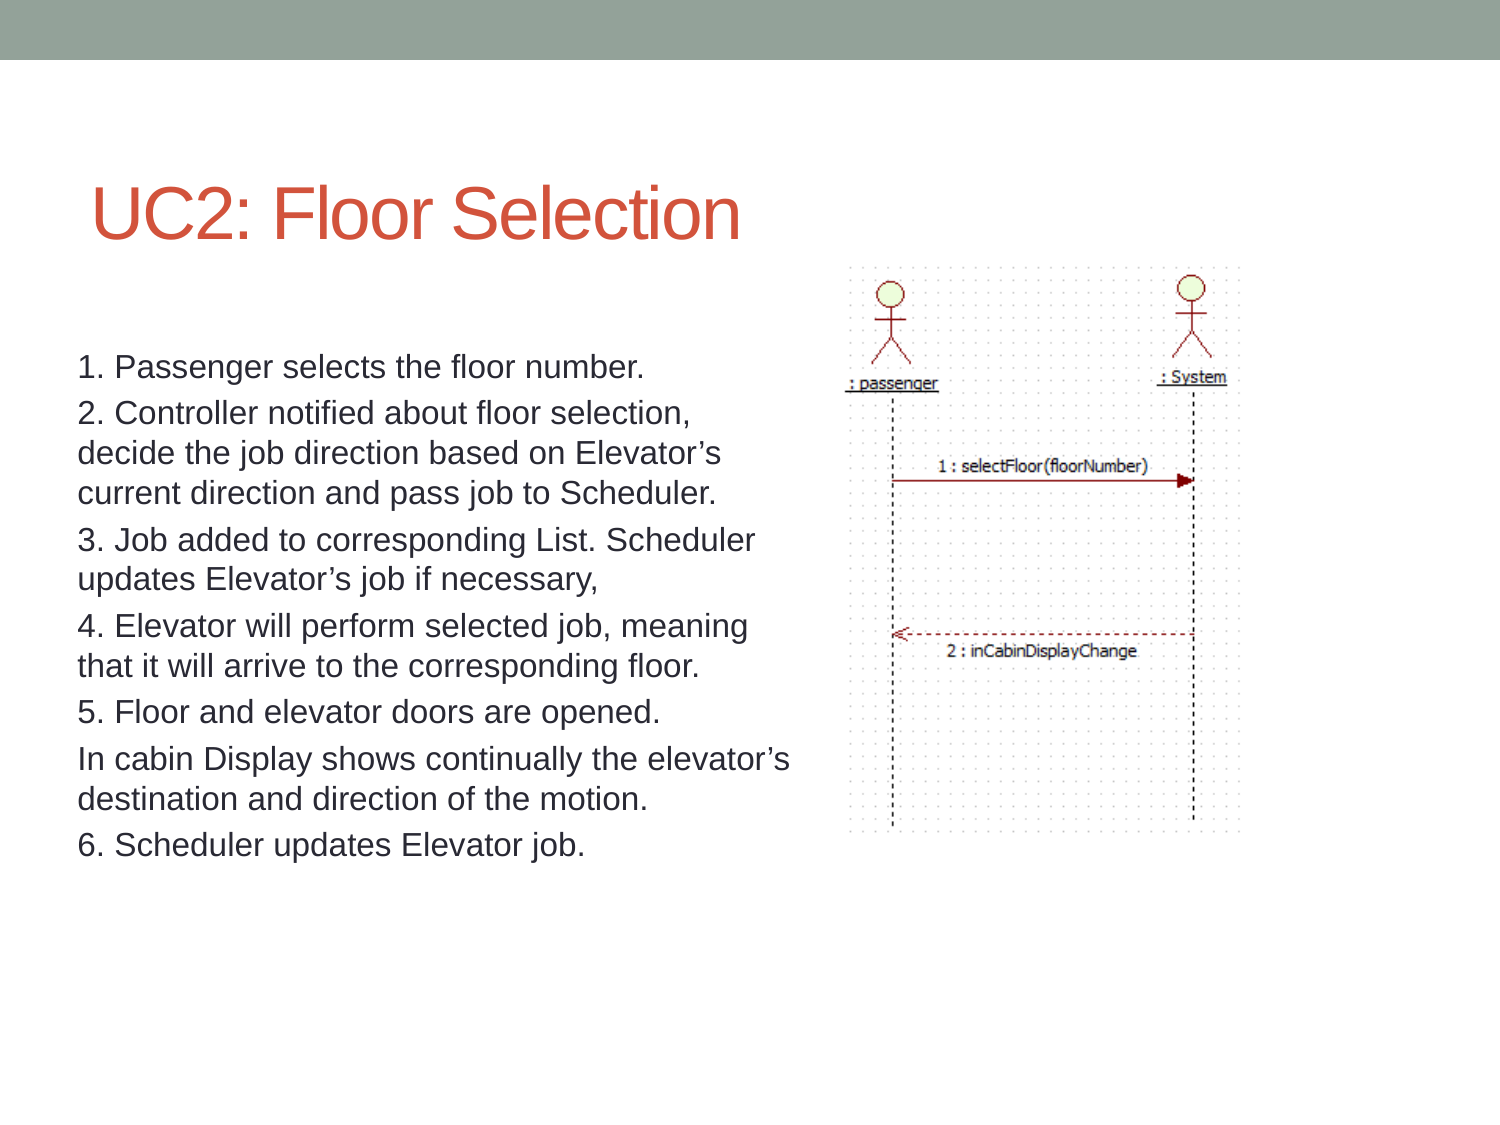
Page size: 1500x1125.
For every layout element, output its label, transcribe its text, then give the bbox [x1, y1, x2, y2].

list 1. Passenger selects the floor number. 2. Controller notified about floor selection, decide the job direction based on Elevator’s current direction and pass job to Scheduler. 3. Job added to corresponding List. Scheduler updates Elevator’s job if necessary, 4. Elevator will perform selected job, meaning that it will arrive to the corresponding floor. 5. Floor and elevator doors are opened. In cabin Display shows continually the elevator’s destination and direction of the motion. 6. Scheduler updates Elevator job. [62, 337, 813, 1034]
picture [839, 261, 1252, 842]
title UC2: Floor Selection [75, 162, 838, 263]
